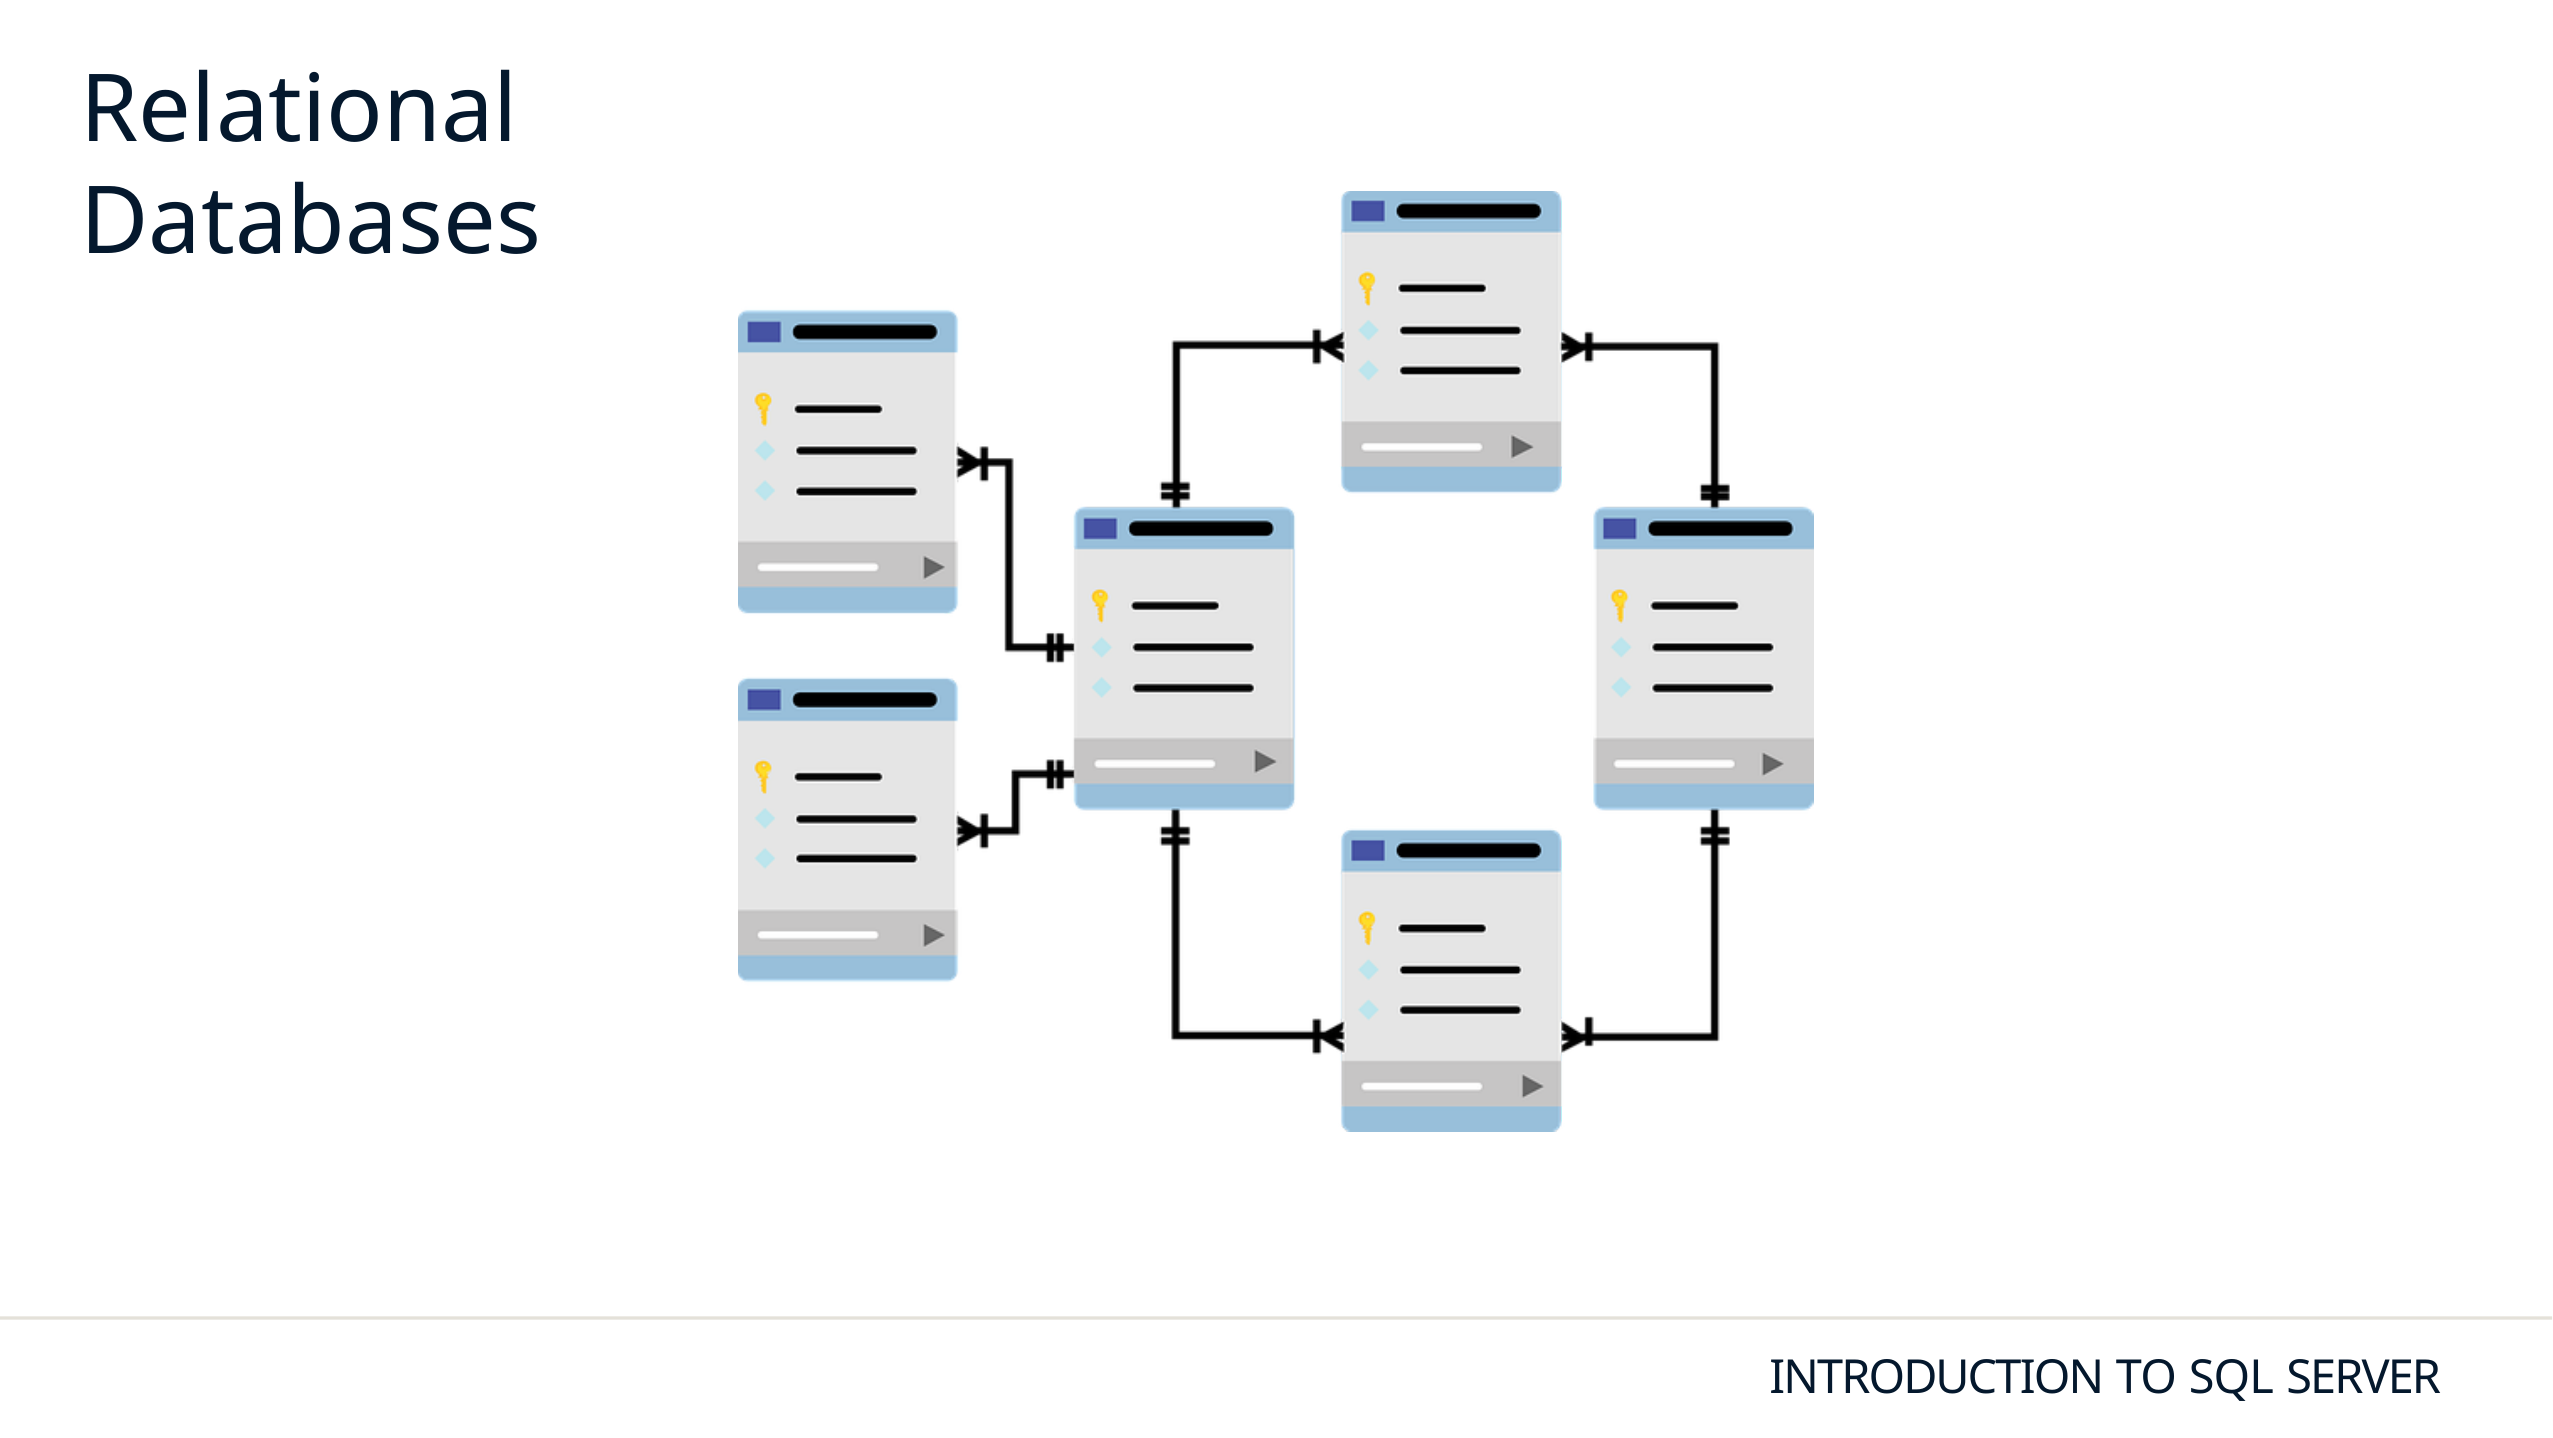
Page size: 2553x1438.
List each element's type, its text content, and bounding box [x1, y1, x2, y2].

text_box [0, 1316, 2553, 1320]
picture [738, 191, 1814, 1132]
title Relational Databases [78, 44, 1000, 288]
footer INTRODUCTION TO SQL SERVER [1767, 1346, 2501, 1438]
